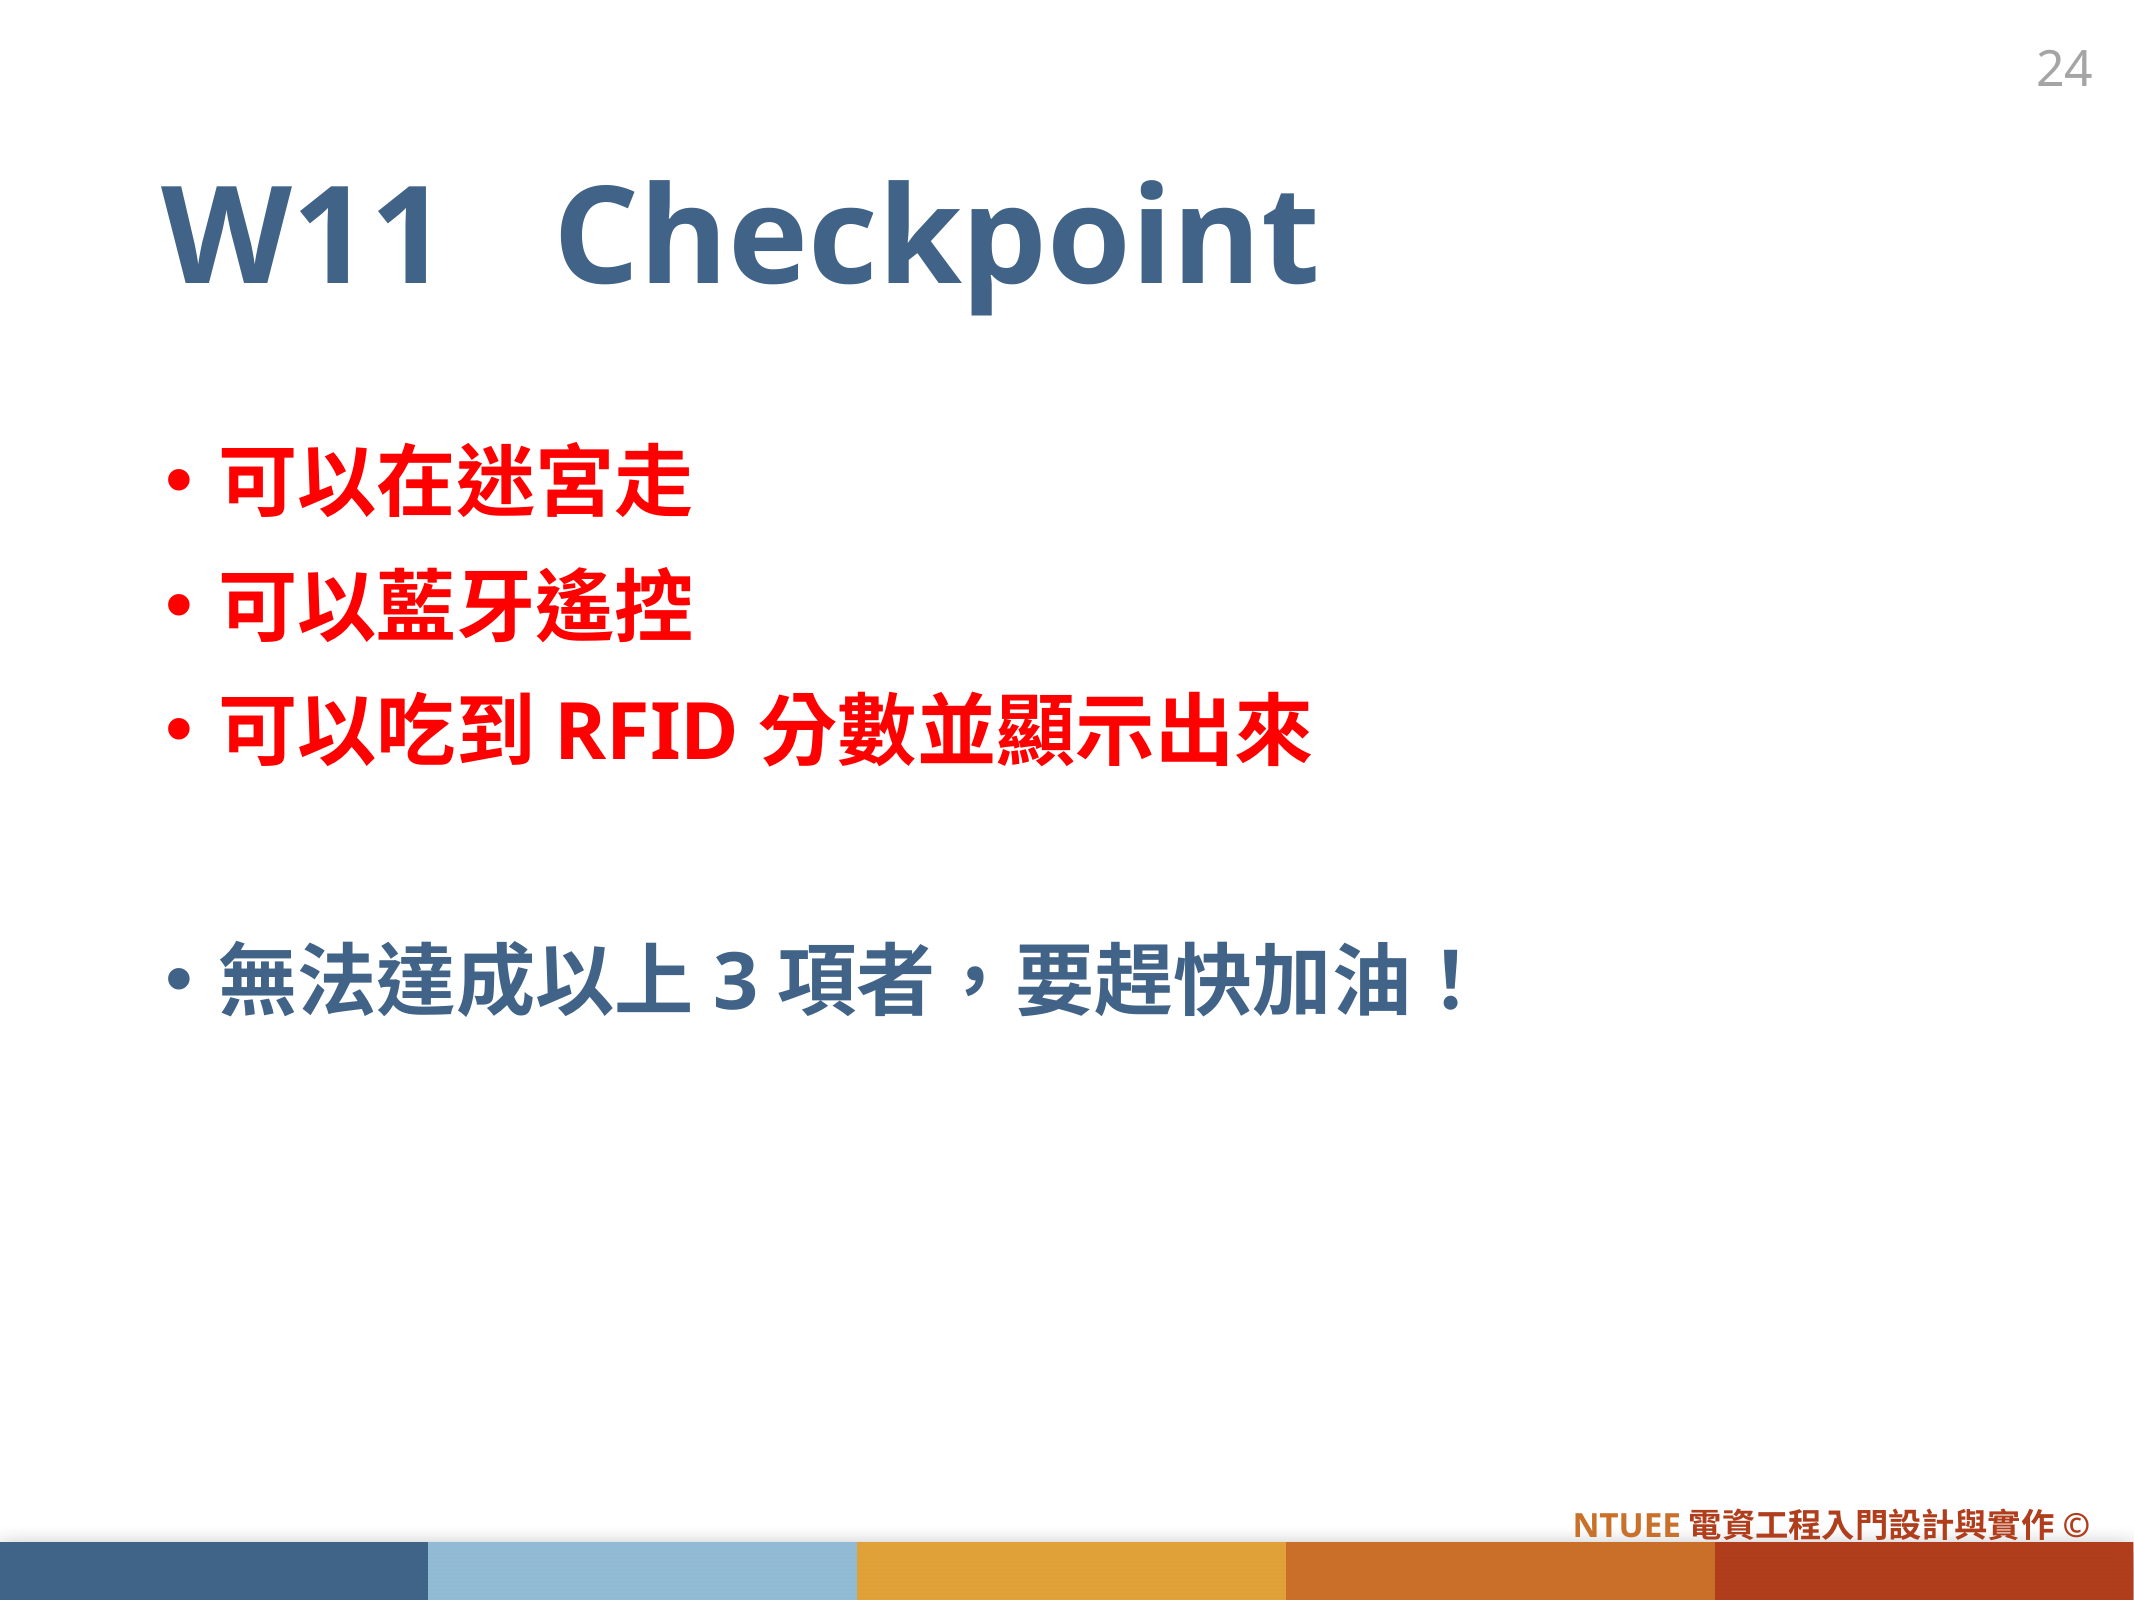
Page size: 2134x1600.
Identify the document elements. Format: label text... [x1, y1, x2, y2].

list 可以在迷宮走 可以藍牙遙控 可以吃到RFID分數並顯示出來 無法達成以上3項者，要趕快加油！ [150, 423, 1991, 1439]
title W11 Checkpoint [146, 85, 1987, 395]
picture [0, 1542, 2134, 1600]
slide_number 24 [1990, 11, 2109, 130]
